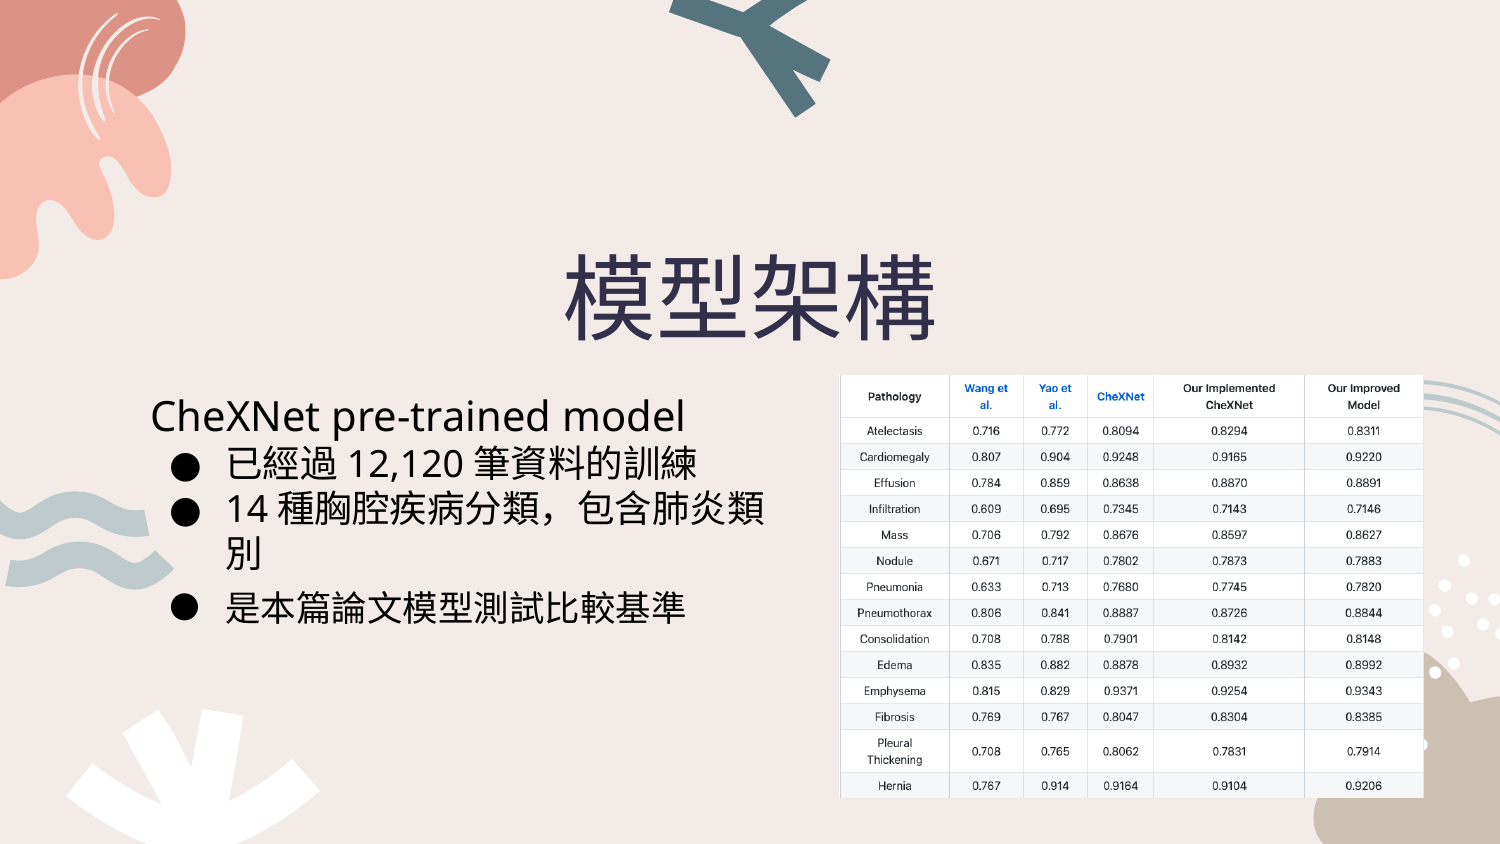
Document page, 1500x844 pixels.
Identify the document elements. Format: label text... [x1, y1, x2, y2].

title 模型架構 [367, 237, 1133, 376]
text_box CheXNet pre-trained model 已經過12,120筆資料的訓練 14種胸腔疾病分類，包含肺炎類別 是本篇論文模型測試比較基準 [135, 375, 805, 716]
picture [839, 374, 1425, 798]
